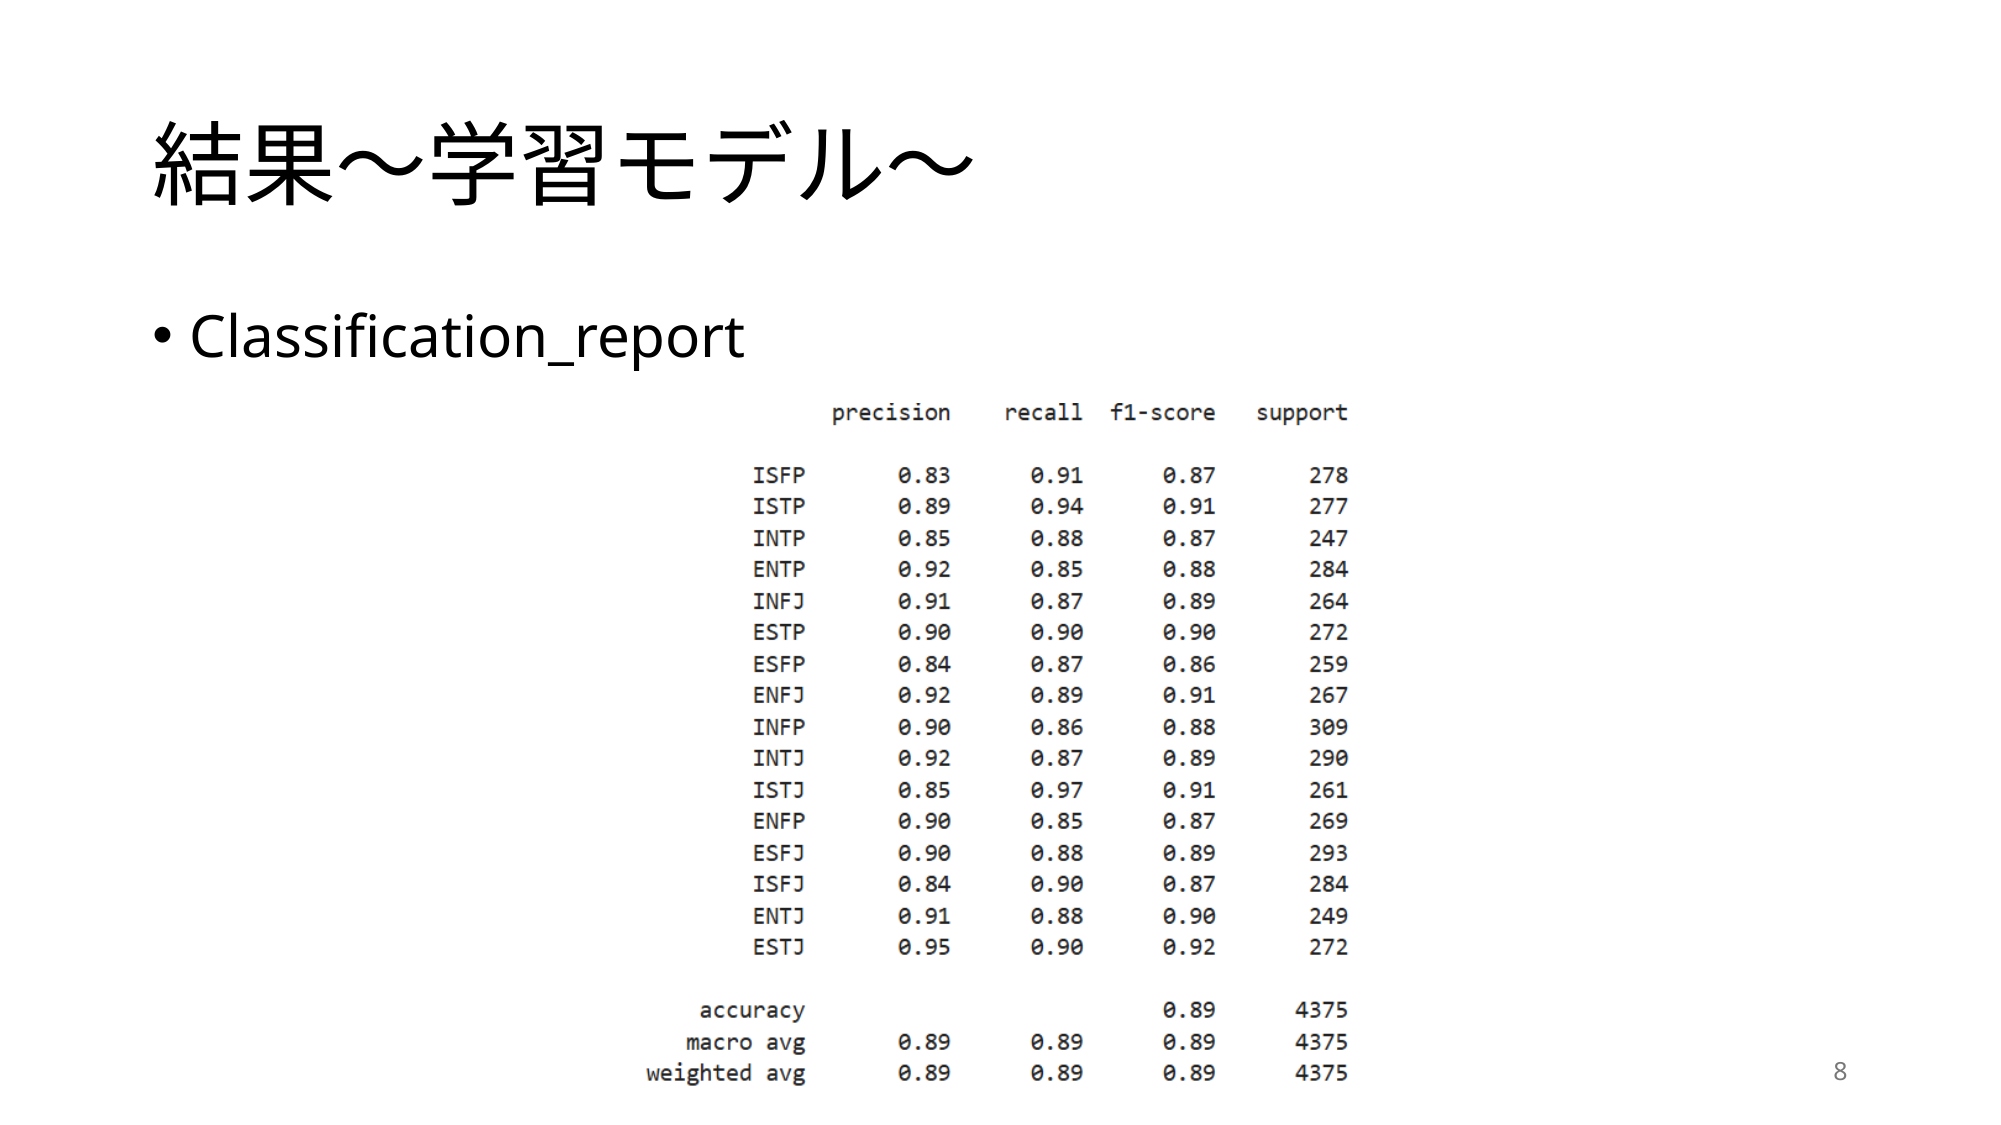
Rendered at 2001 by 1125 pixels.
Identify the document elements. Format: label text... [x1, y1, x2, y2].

list Classification_report [137, 299, 1863, 1014]
slide_number 8 [1412, 1042, 1863, 1103]
title 結果～学習モデル～ [137, 59, 1863, 278]
picture [643, 403, 1357, 1087]
